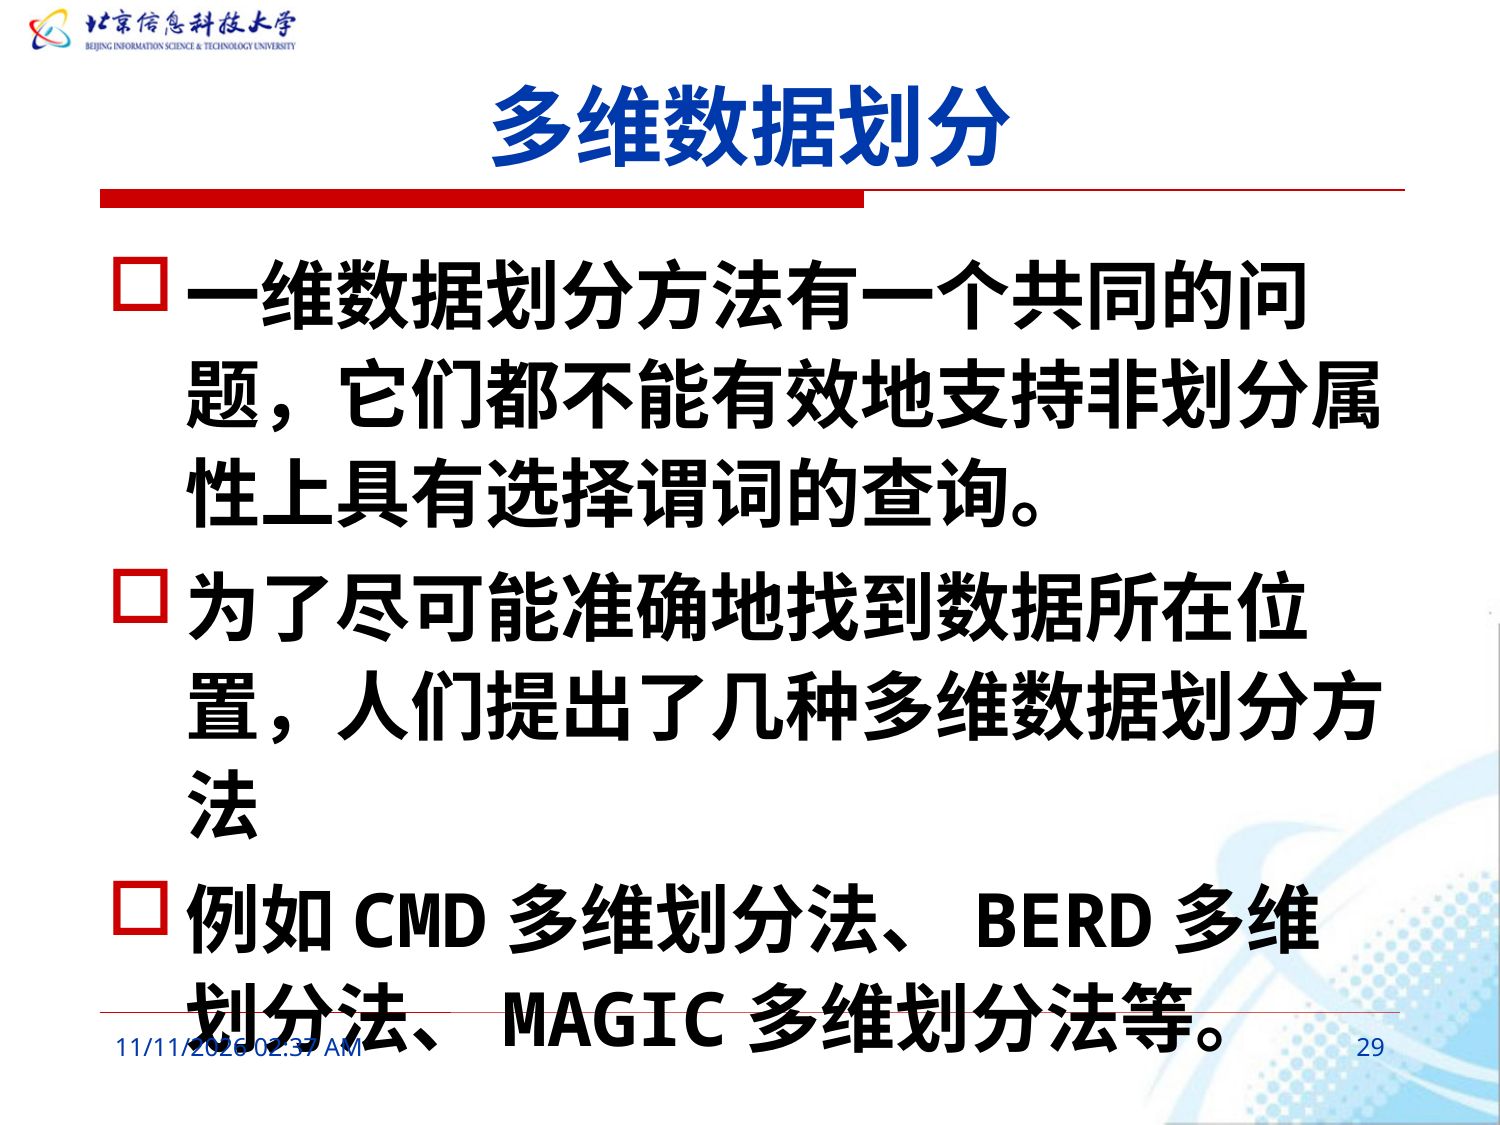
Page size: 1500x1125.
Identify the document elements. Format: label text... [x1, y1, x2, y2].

slide_number 29 [1074, 1024, 1401, 1103]
picture [0, 0, 1500, 1125]
title 多维数据划分 [93, 49, 1407, 185]
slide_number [99, 1024, 432, 1103]
list 一维数据划分方法有一个共同的问题，它们都不能有效地支持非划分属性上具有选择谓词的查询。 为了尽可能准确地找到数据所在位置，人们提出了几种多维数据划分方法 例如CMD多维划分法、BERD多维划分法、MAGIC多维划分法等。 [92, 231, 1406, 1000]
